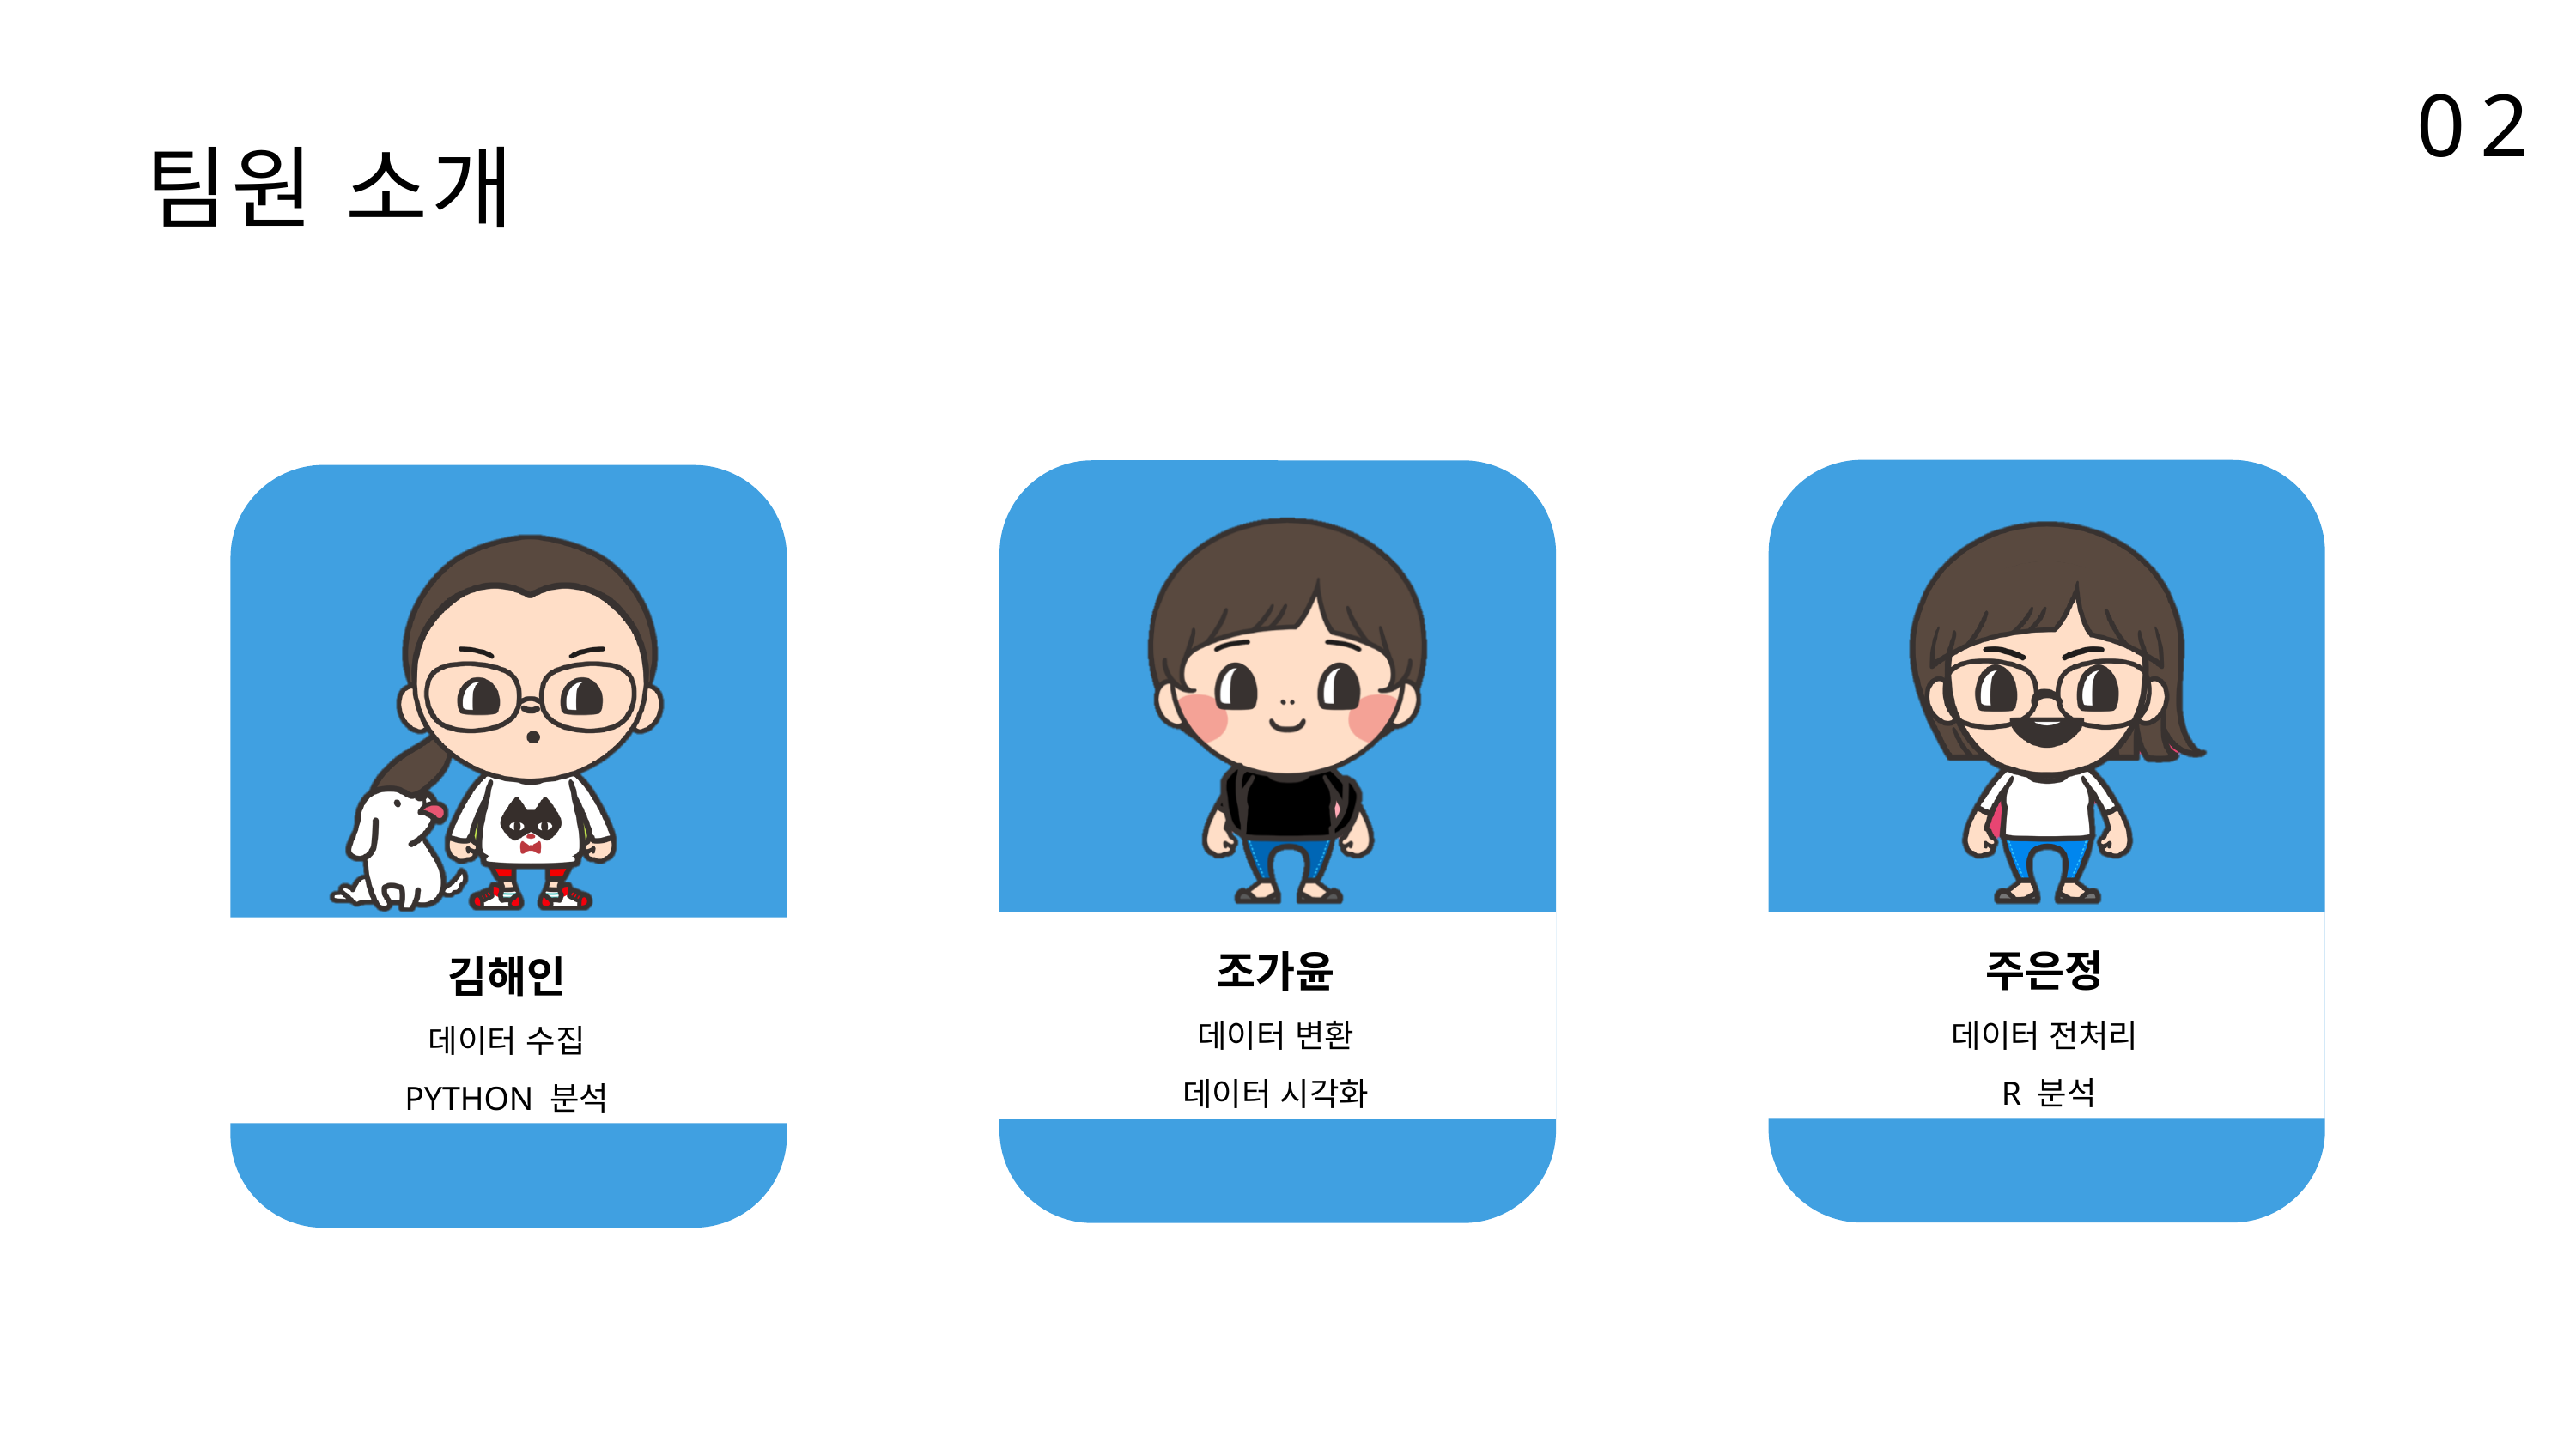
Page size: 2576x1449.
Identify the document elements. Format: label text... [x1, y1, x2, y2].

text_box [1765, 459, 2325, 510]
picture [143, 512, 917, 919]
text_box 팀원 소개 [132, 124, 1297, 246]
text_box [995, 460, 1557, 1223]
text_box 02 [2403, 64, 2576, 180]
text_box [226, 464, 787, 511]
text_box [226, 926, 787, 1228]
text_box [1765, 919, 2325, 1223]
picture [1665, 512, 2428, 912]
picture [1104, 512, 1477, 912]
